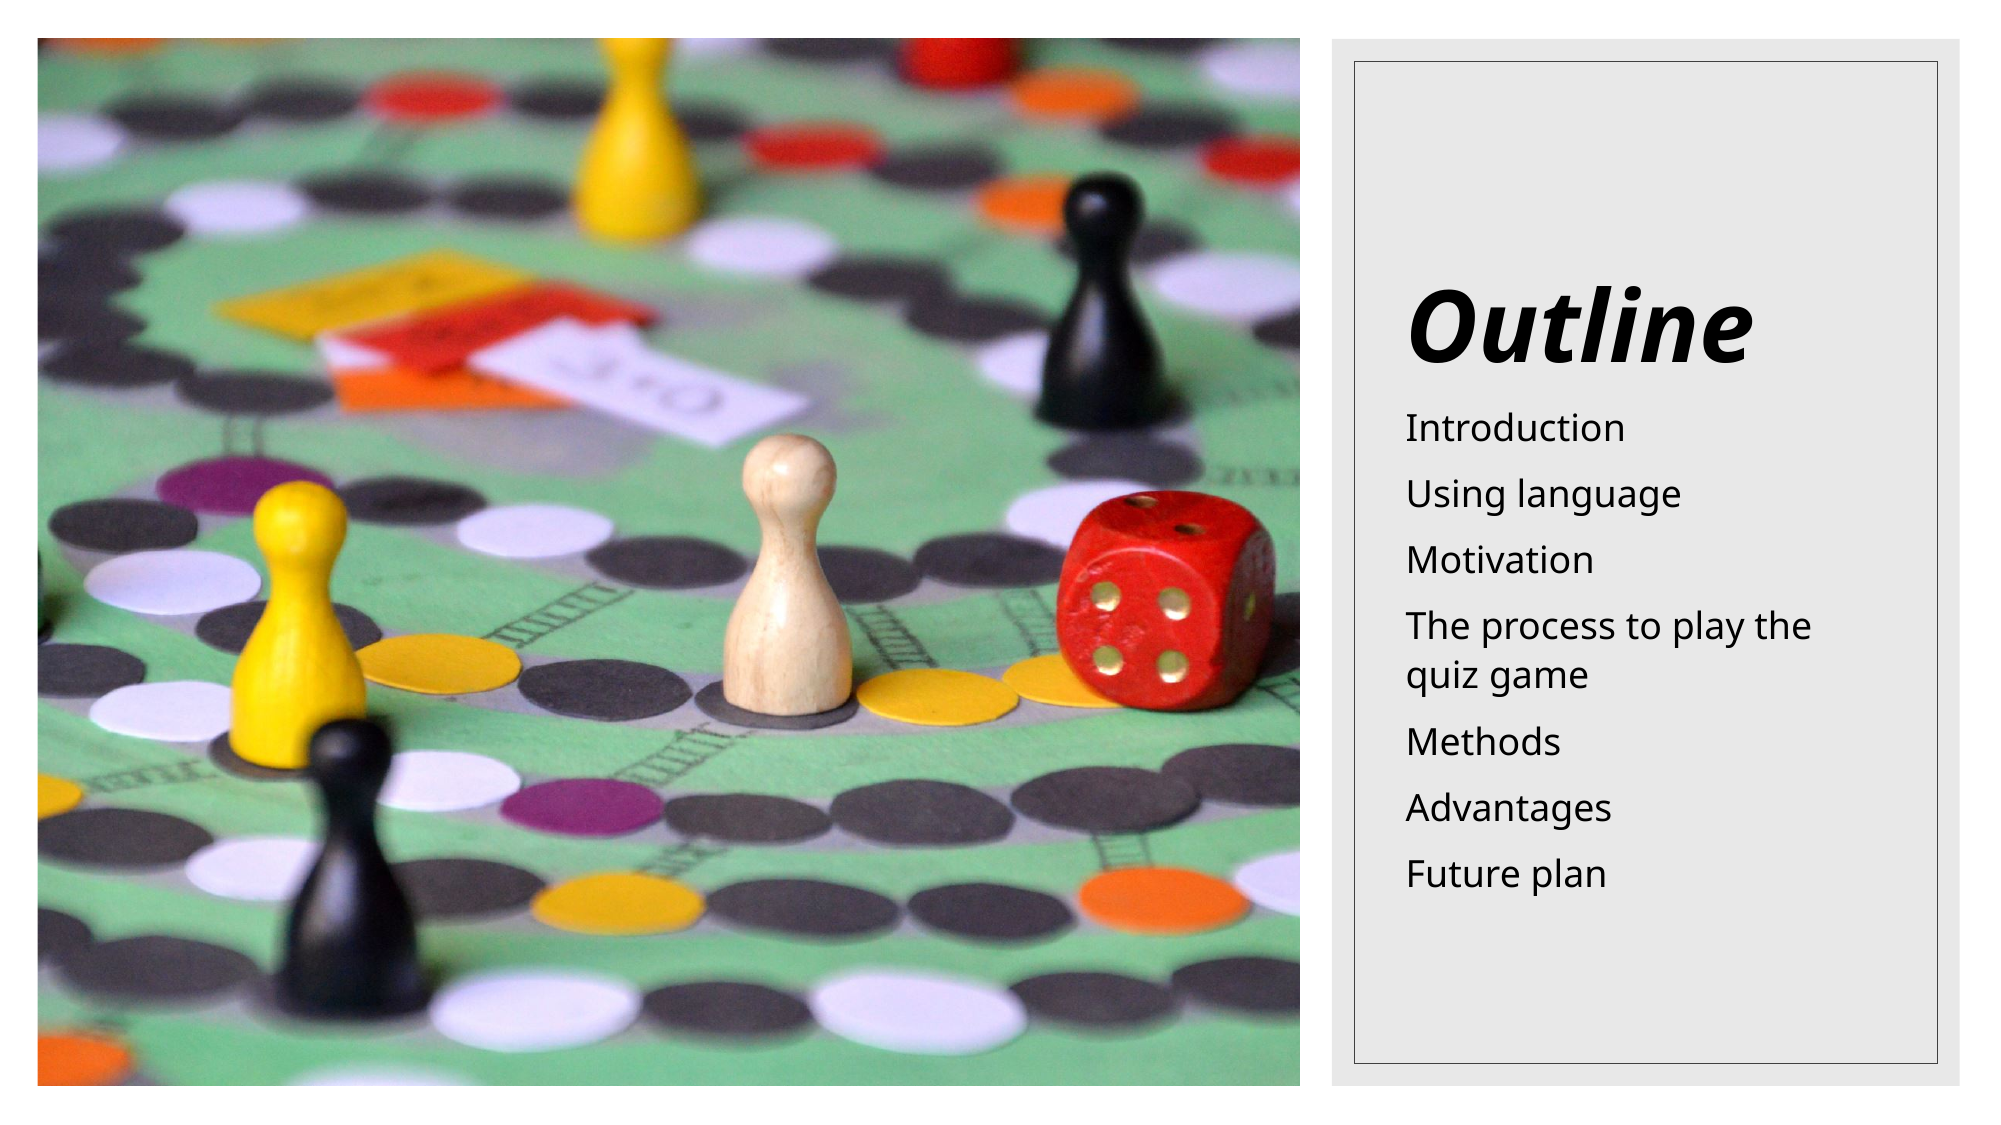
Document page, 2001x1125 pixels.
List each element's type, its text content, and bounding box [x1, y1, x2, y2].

picture [37, 38, 1300, 1086]
list Introduction Using language Motivation The process to play the quiz game Methods Advantages Future plan [1390, 391, 1907, 968]
title Outline [1390, 120, 1907, 391]
